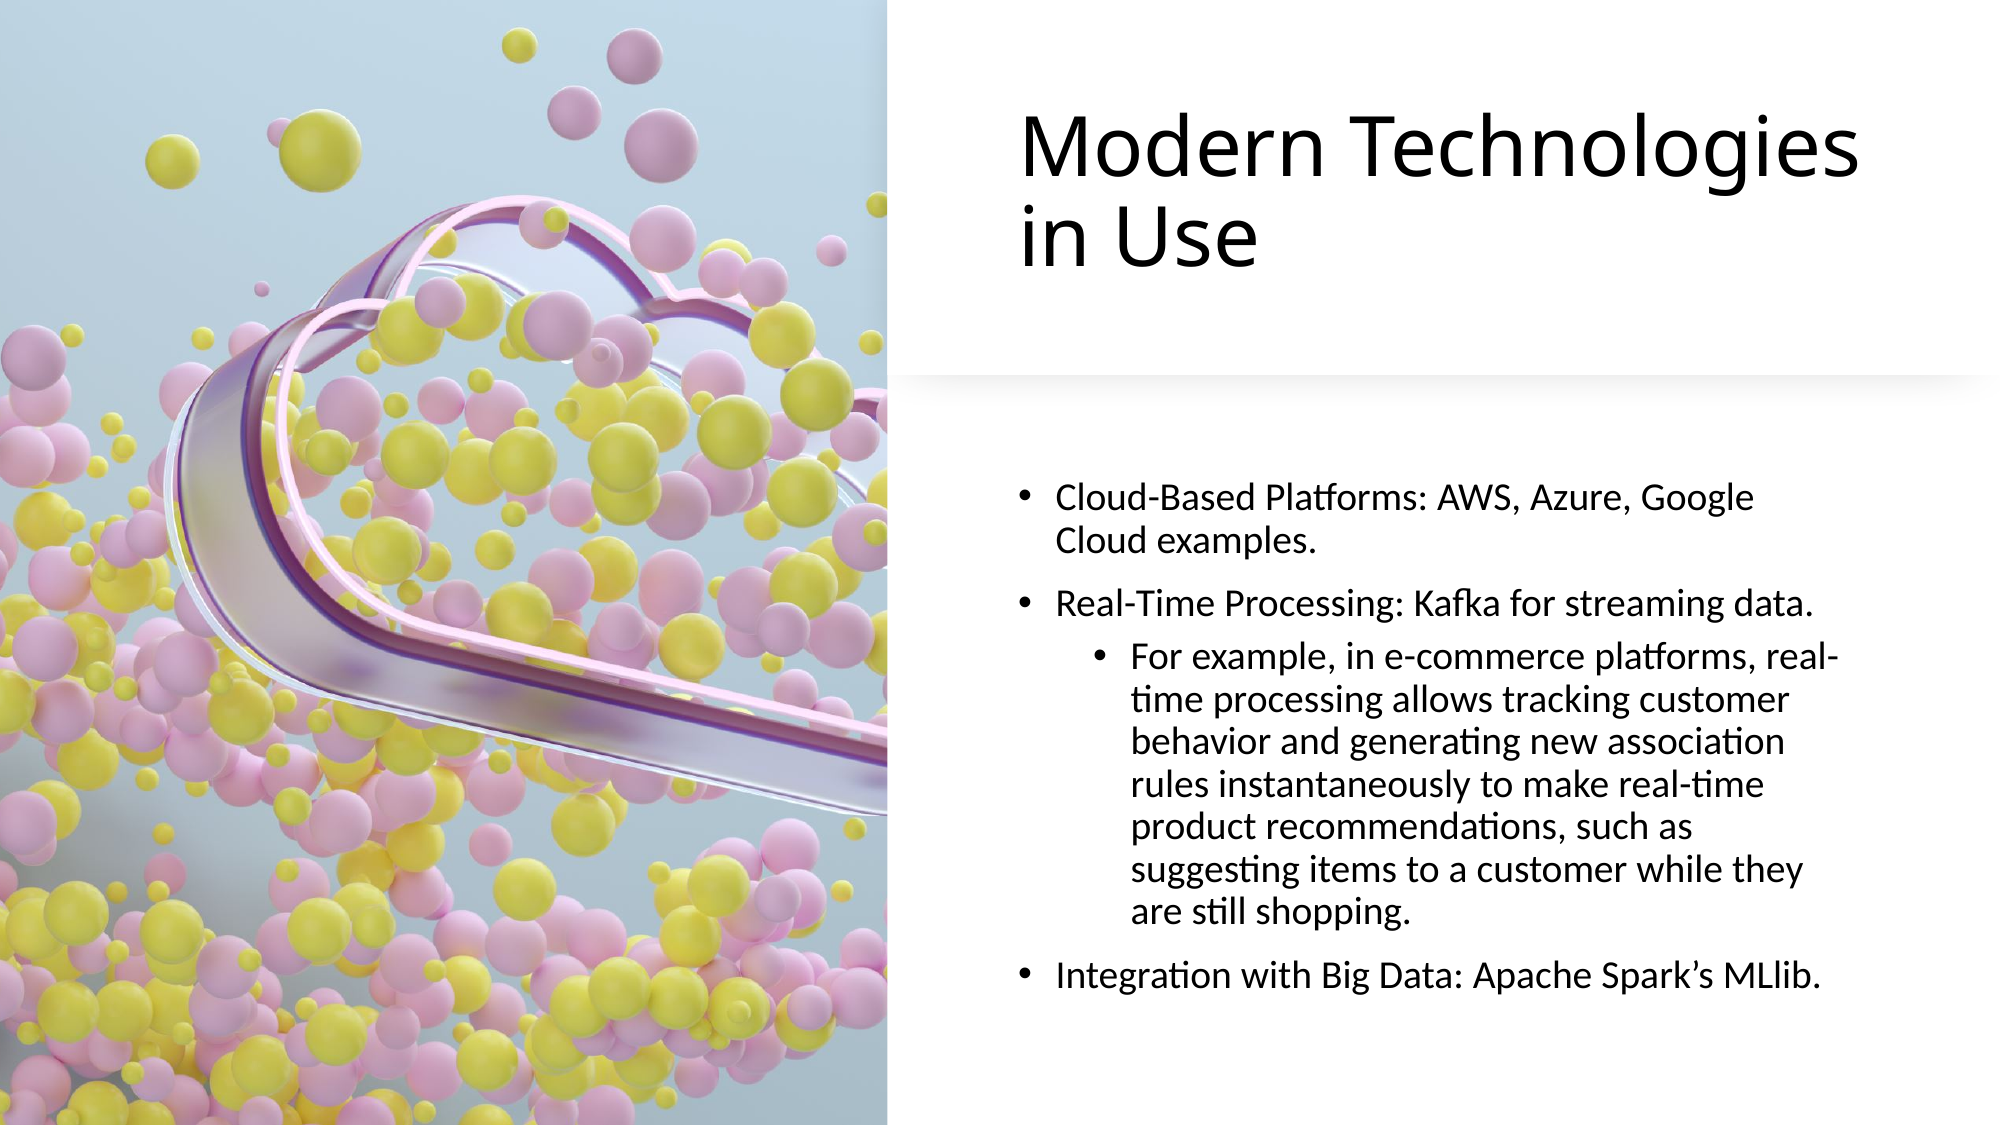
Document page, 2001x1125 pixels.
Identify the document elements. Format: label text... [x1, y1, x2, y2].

text_box [888, 376, 2000, 1125]
picture [0, 0, 888, 1125]
title Modern Technologies in Use [1003, 66, 1900, 323]
list Cloud-Based Platforms: AWS, Azure, Google Cloud examples. Real-Time Processing: Kafka for streaming data. For example, in e-commerce platforms, real-time processing allows tracking customer behavior and generating new association rules instantaneously to make real-time product recommendations, such as suggesting items to a customer while they are still shopping. Integration with Big Data: Apache Spark’s MLlib. [1003, 450, 1864, 1024]
text_box [888, 0, 2000, 376]
